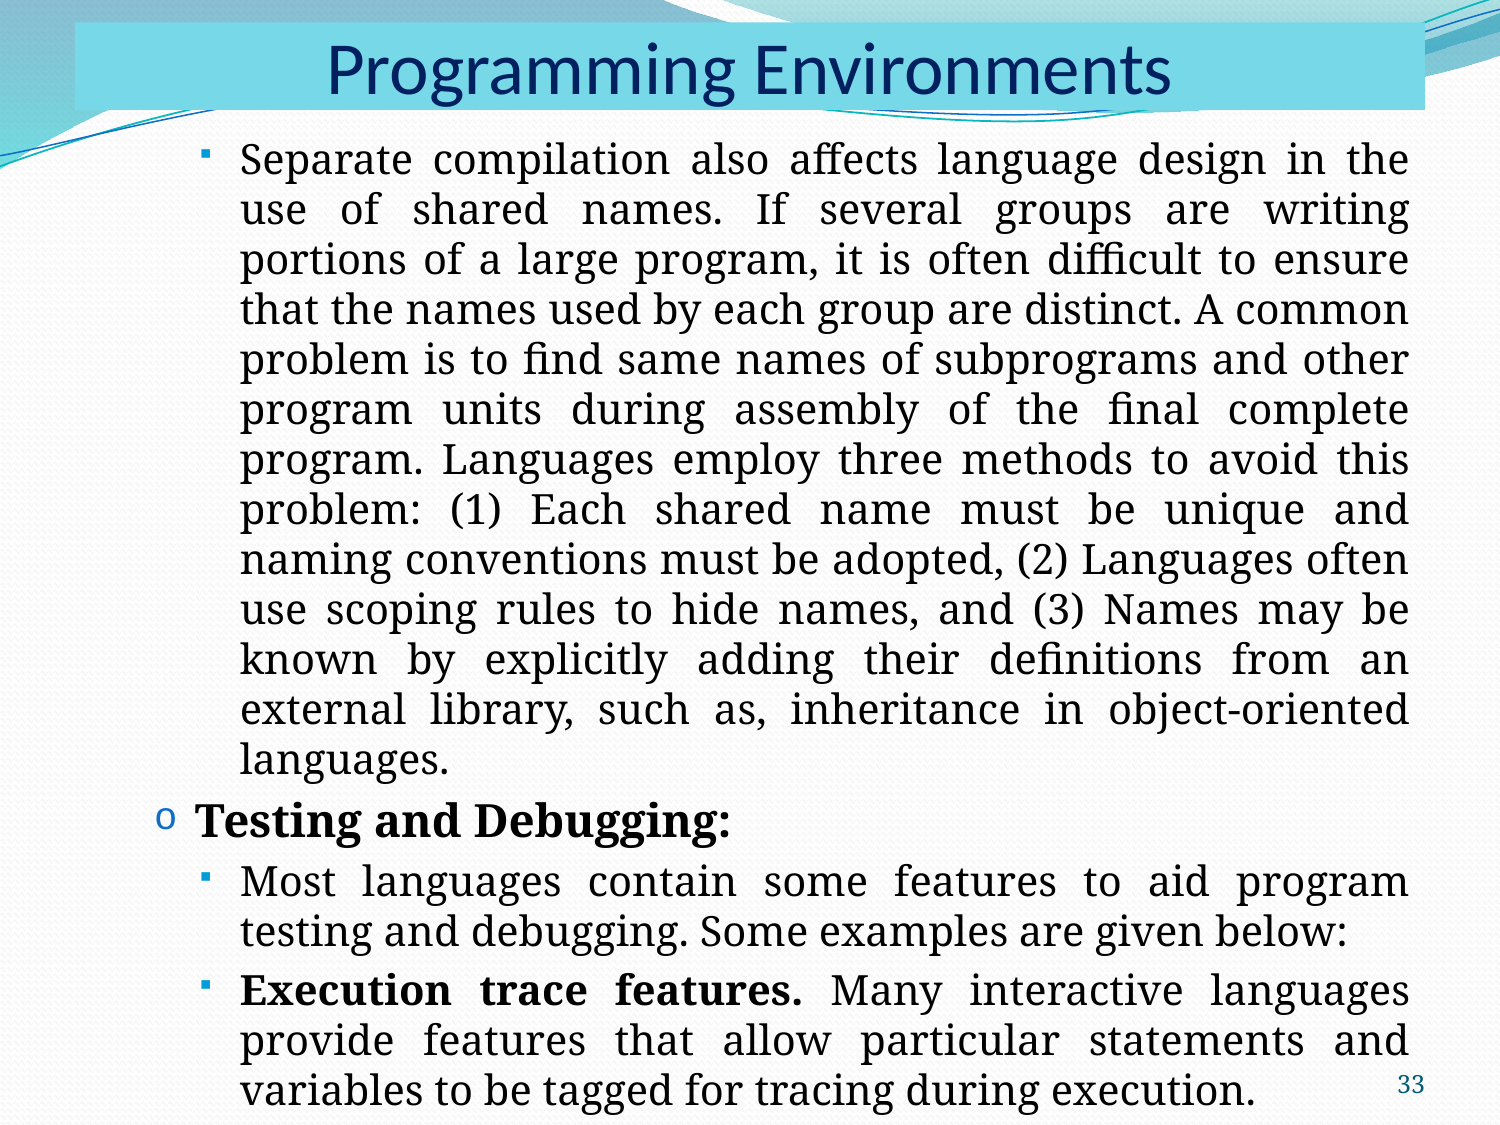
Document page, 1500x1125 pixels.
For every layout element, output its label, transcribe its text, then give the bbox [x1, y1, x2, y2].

title Programming Environments [75, 22, 1425, 110]
slide_number 33 [1299, 1042, 1425, 1103]
list Separate compilation also affects language design in the use of shared names. If several groups are writing portions of a large program, it is often difficult to ensure that the names used by each group are distinct. A common problem is to find same names of subprograms and other program units during assembly of the final complete program. Languages employ three methods to avoid this problem: (1) Each shared name must be unique and naming conventions must be adopted, (2) Languages often use scoping rules to hide names, and (3) Names may be known by explicitly adding their definitions from an external library, such as, inheritance in object-oriented languages. Testing and Debugging: Most languages contain some features to aid program testing and debugging. Some examples are given below: Execution trace features. Many interactive languages provide features that allow particular statements and variables to be tagged for tracing during execution. [75, 125, 1425, 1050]
